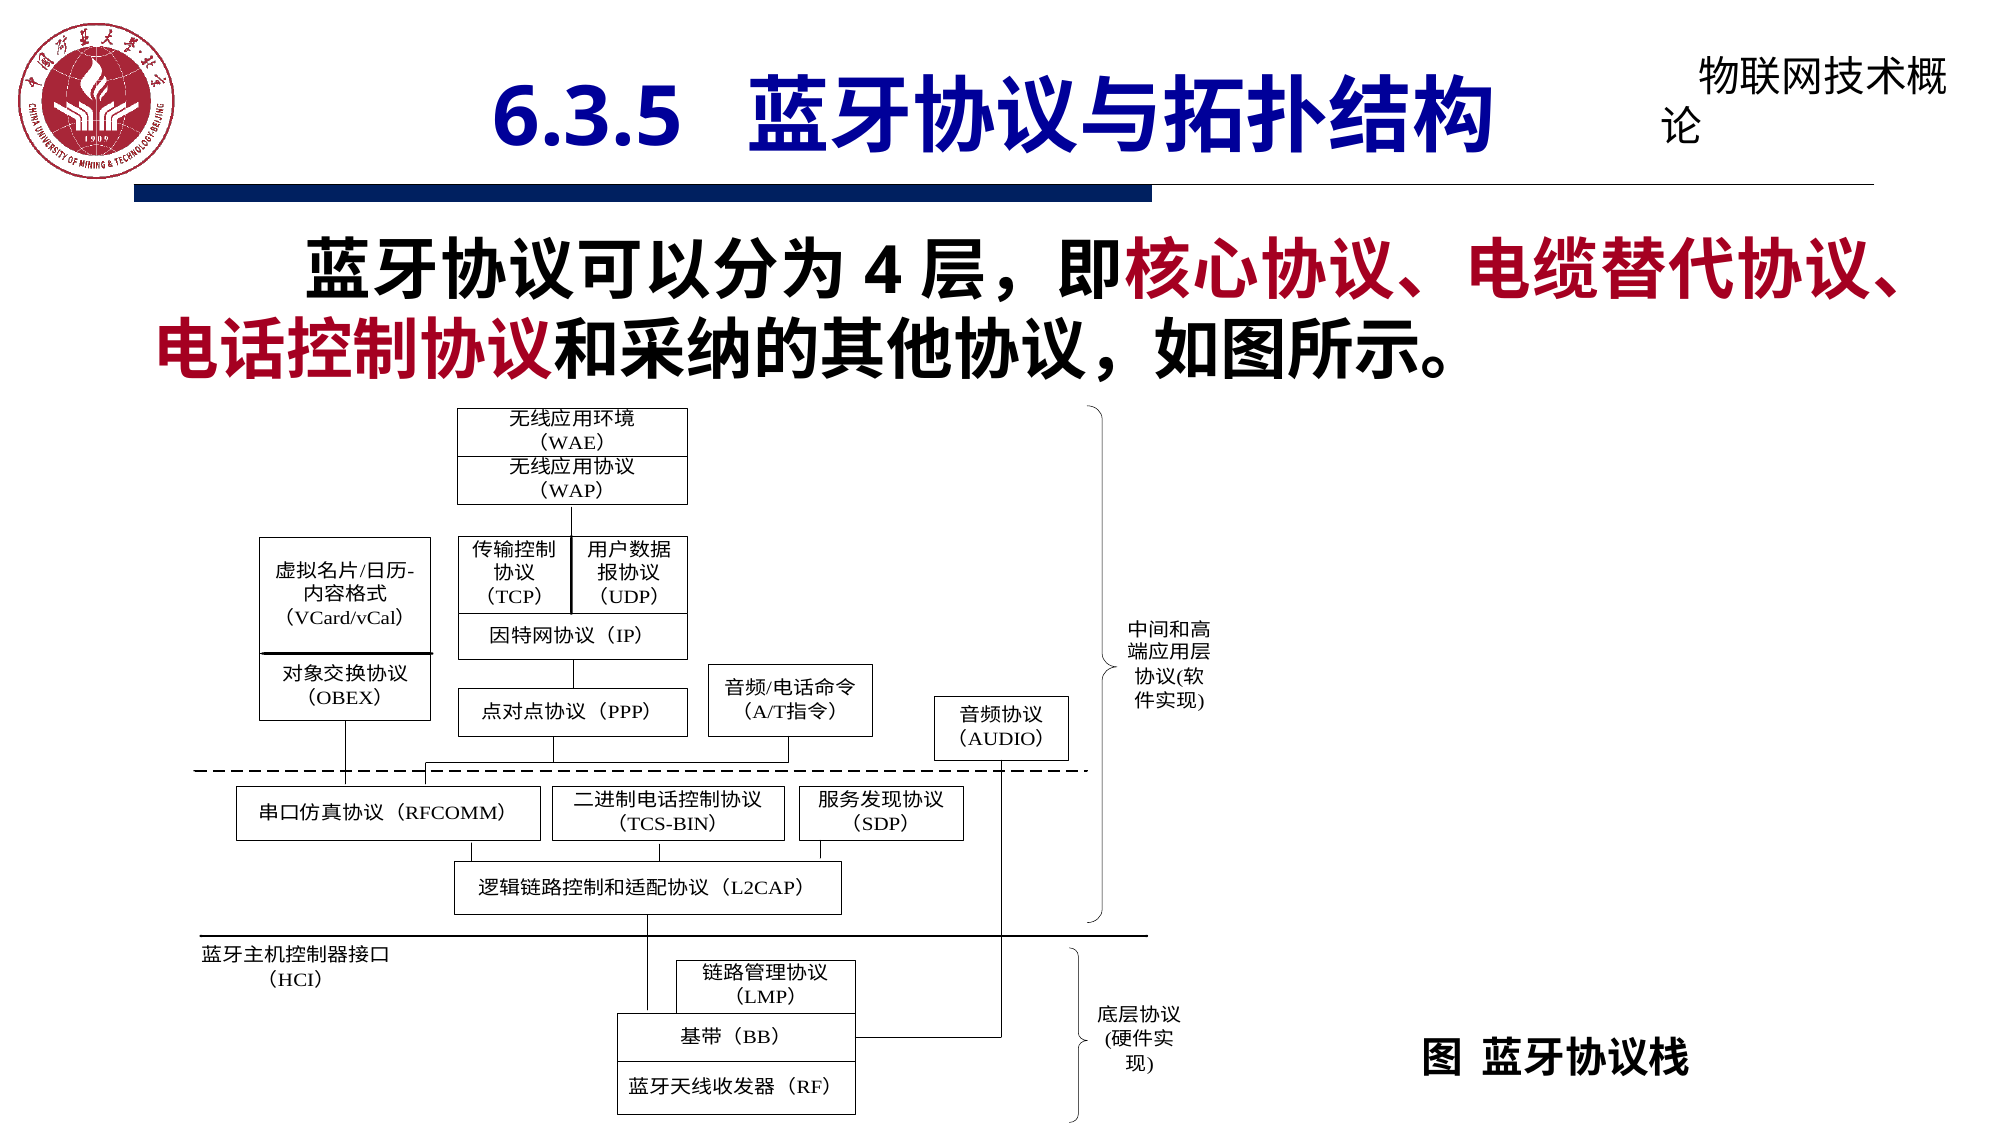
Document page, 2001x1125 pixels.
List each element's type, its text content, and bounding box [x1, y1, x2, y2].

text_box 蓝牙协议可以分为4层，即核心协议、电缆替代协议、电话控制协议和采纳的其他协议，如图所示。 [137, 219, 1888, 421]
picture [0, 0, 197, 197]
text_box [184, 402, 1225, 1125]
title 6.3.5 蓝牙协议与拓扑结构 [279, 54, 1709, 161]
text_box 图 蓝牙协议栈 [1406, 1023, 1706, 1088]
text_box [596, 243, 628, 305]
